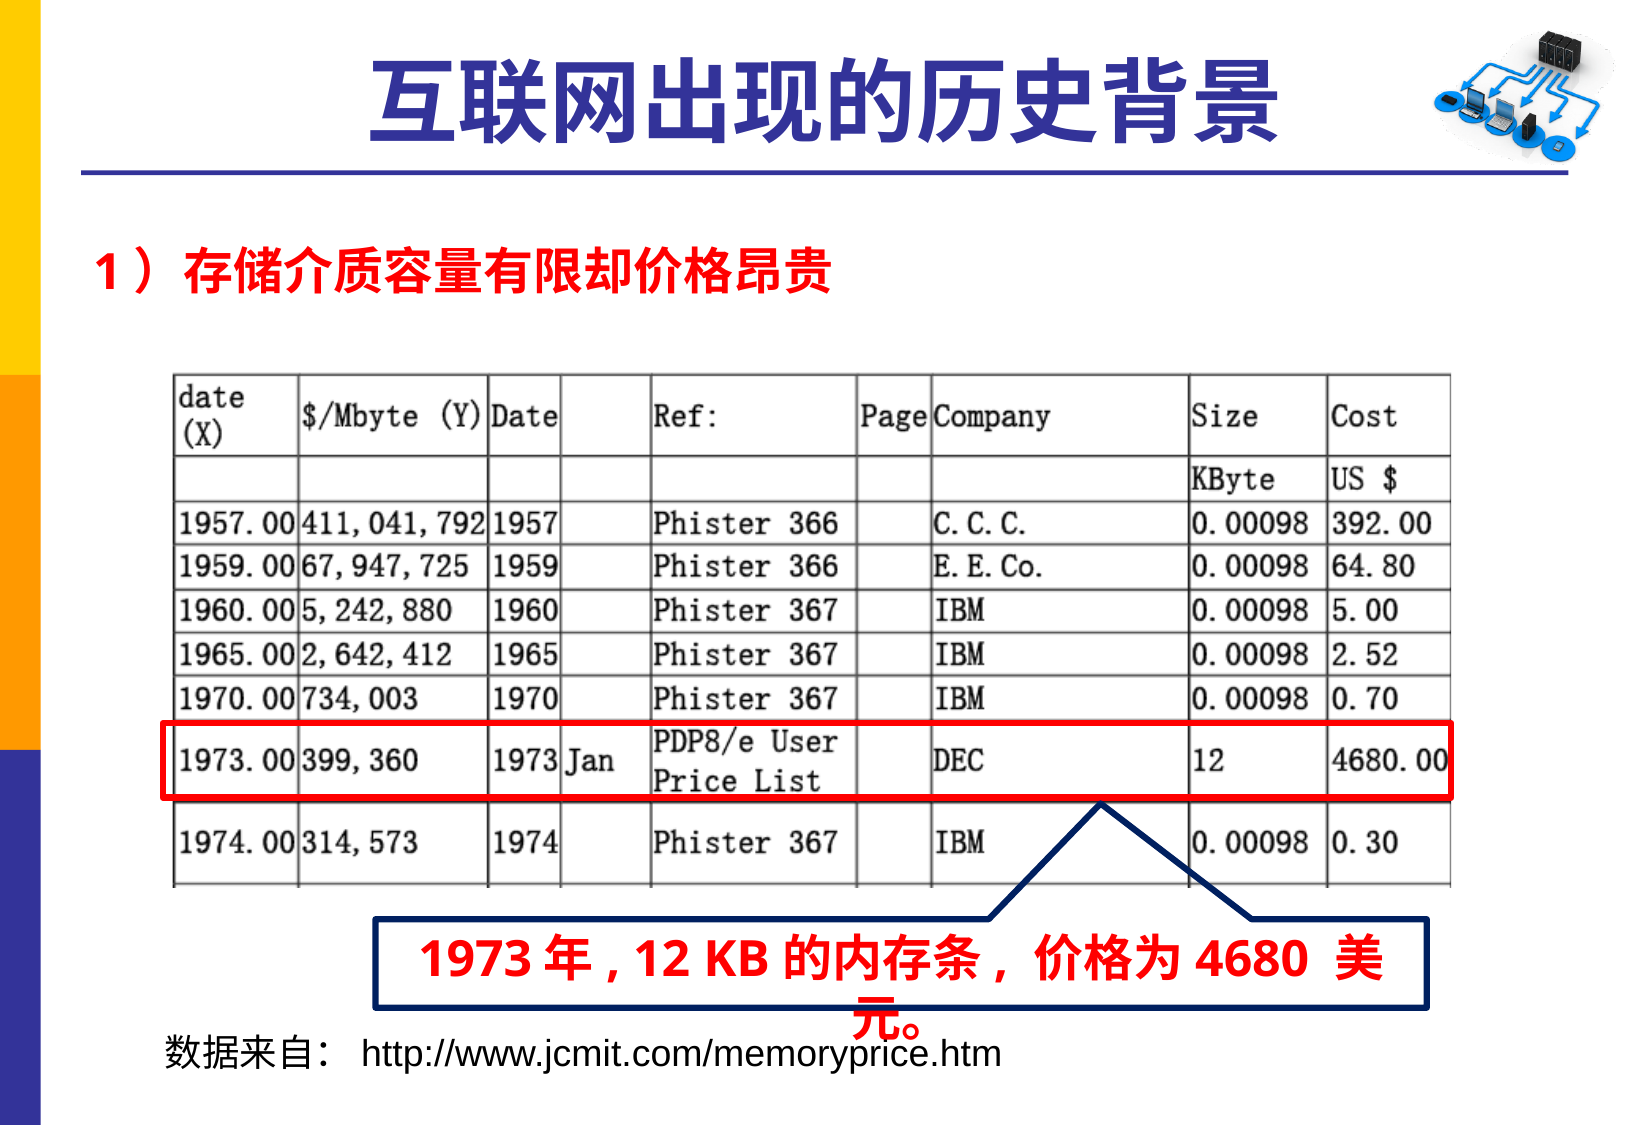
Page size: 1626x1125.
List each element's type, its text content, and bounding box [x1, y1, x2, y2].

picture [1431, 30, 1616, 165]
text_box 1973年, 12 KB的内存条, 价格为4680 美元。 [375, 897, 1427, 1008]
title 互联网出现的历史背景 [81, 30, 1569, 161]
text_box 1）存储介质容量有限却价格昂贵 [78, 231, 849, 307]
text_box 数据来自：http://www.jcmit.com/memoryprice.htm [150, 1021, 1018, 1082]
picture [162, 361, 1452, 888]
